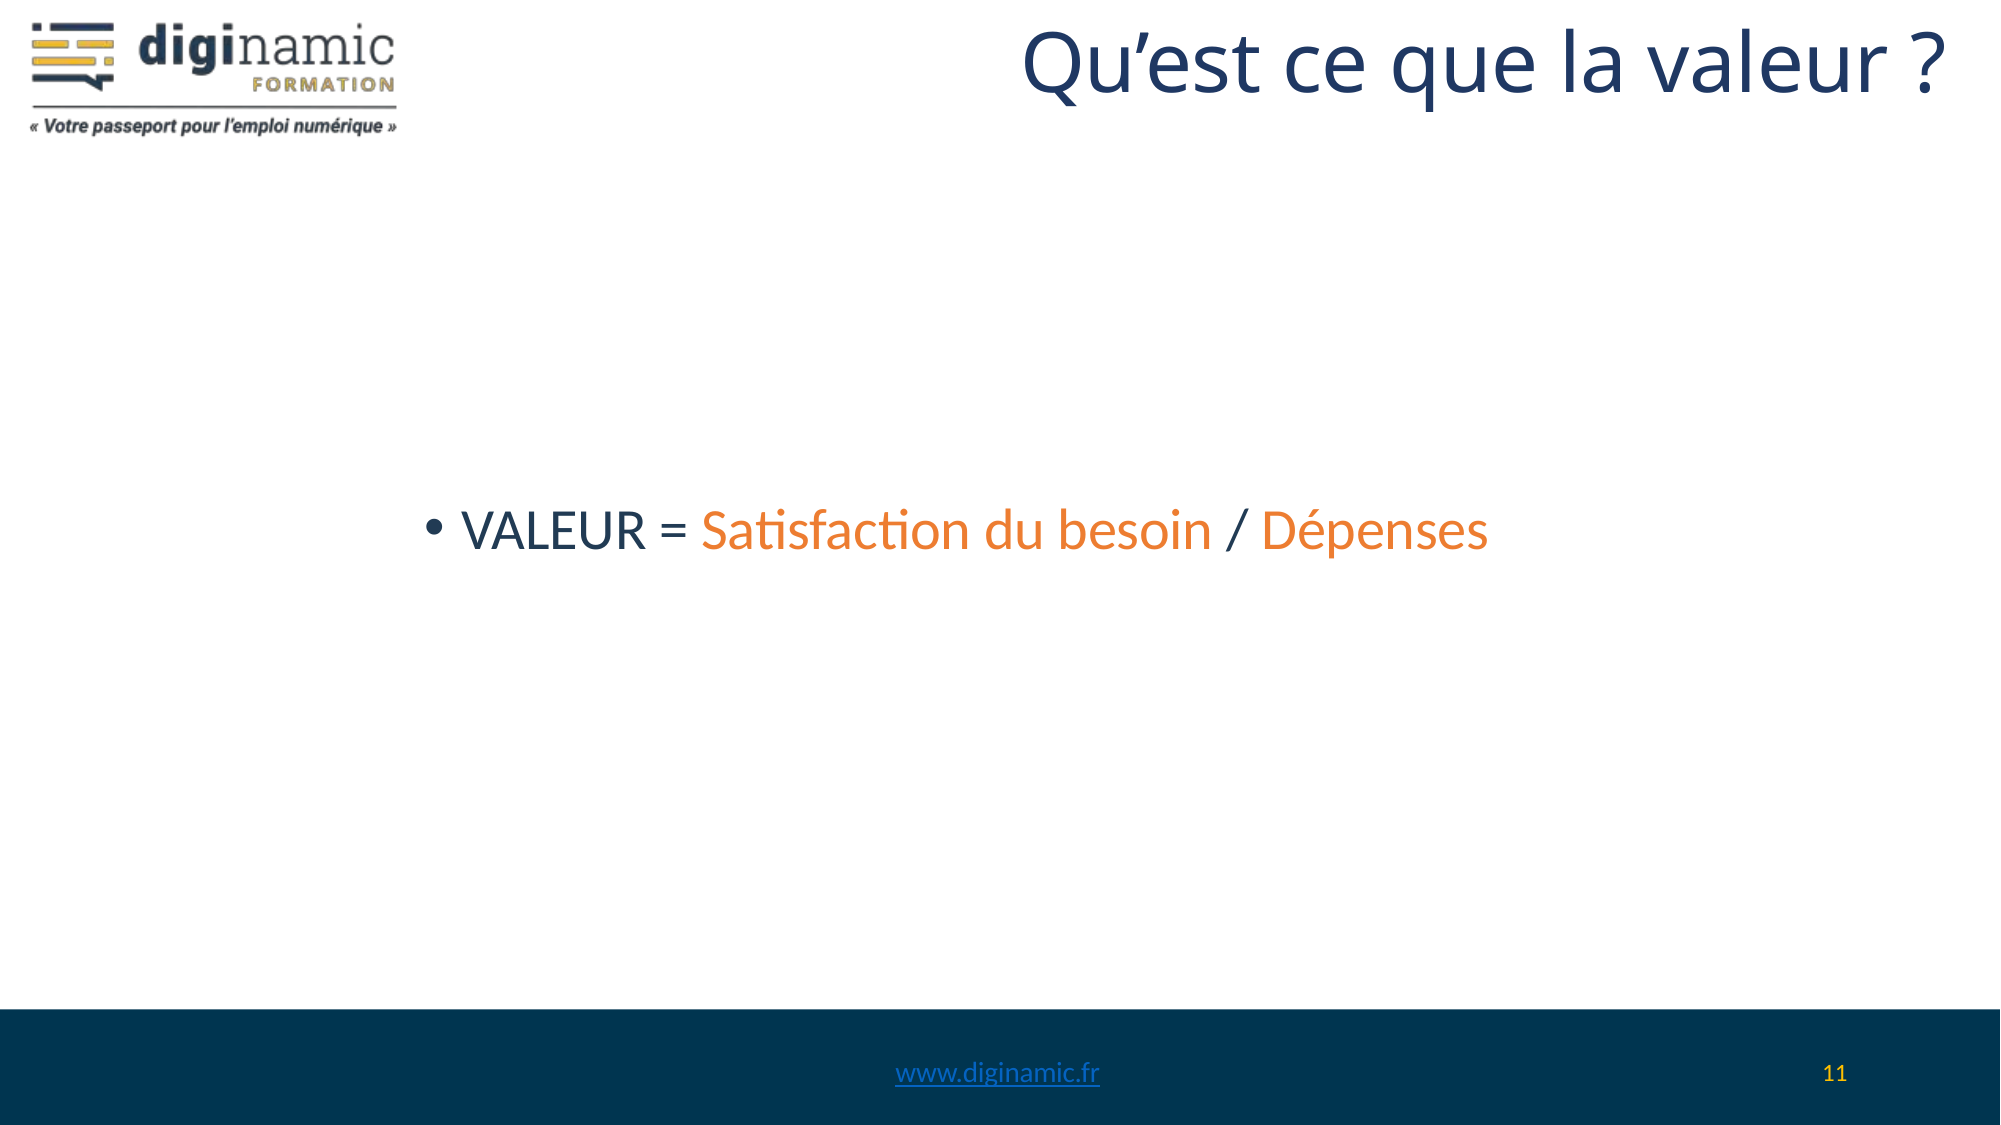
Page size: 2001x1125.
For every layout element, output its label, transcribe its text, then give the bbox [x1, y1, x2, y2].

footer www.diginamic.fr [893, 1058, 1107, 1125]
title Qu’est ce que la valeur ? [893, 7, 1947, 198]
slide_number 11 [1817, 1060, 1852, 1125]
text_box VALEUR = Satisfaction du besoin / Dépenses [144, 474, 1856, 561]
picture [15, 20, 414, 138]
